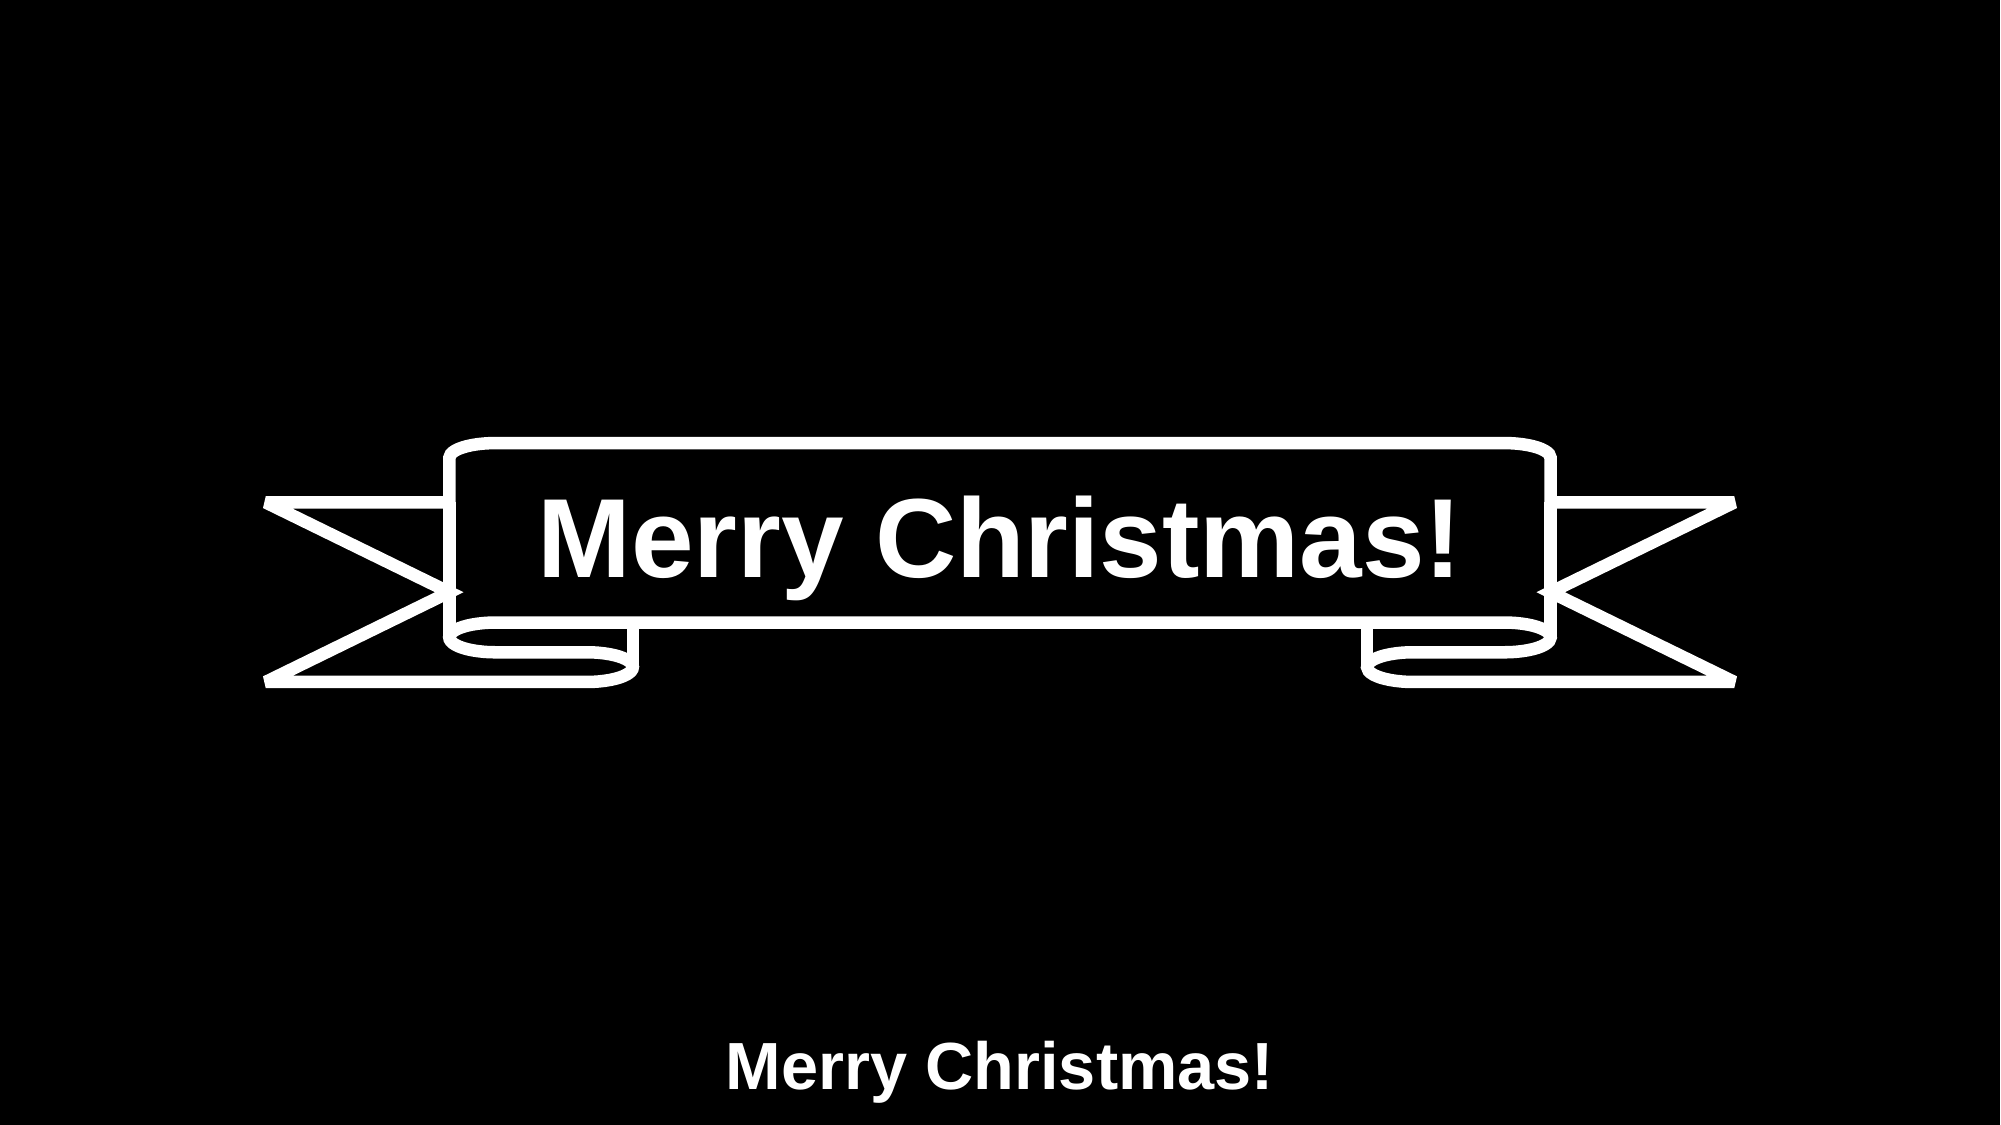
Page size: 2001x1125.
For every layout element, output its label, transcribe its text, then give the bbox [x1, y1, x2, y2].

text_box Merry Christmas! [0, 1015, 2000, 1111]
text_box Merry Christmas! [265, 442, 1735, 684]
